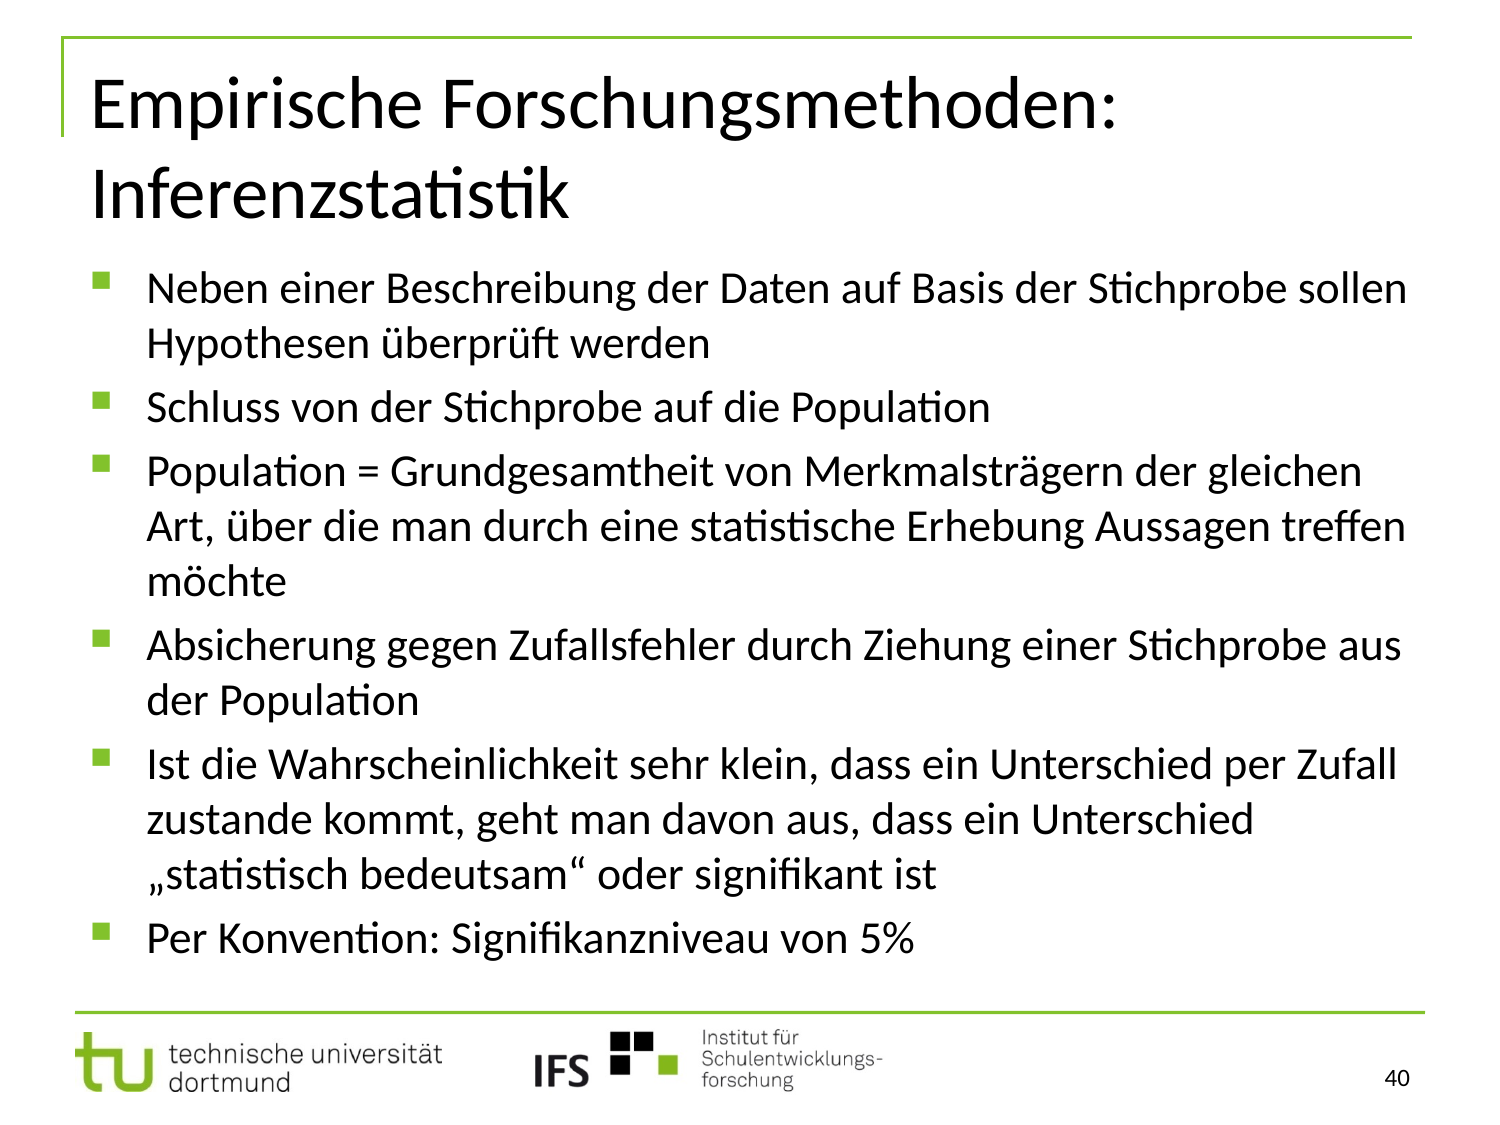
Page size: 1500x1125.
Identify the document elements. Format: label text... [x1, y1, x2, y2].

slide_number 40 [1074, 1023, 1426, 1100]
picture [525, 1023, 888, 1100]
picture [75, 1032, 442, 1092]
list Neben einer Beschreibung der Daten auf Basis der Stichprobe sollen Hypothesen überprüft werden Schluss von der Stichprobe auf die Population Population = Grundgesamtheit von Merkmalsträgern der gleichen Art, über die man durch eine statistische Erhebung Aussagen treffen möchte Absicherung gegen Zufallsfehler durch Ziehung einer Stichprobe aus der Population Ist die Wahrscheinlichkeit sehr klein, dass ein Unterschied per Zufall zustande kommt, geht man davon aus, dass ein Unterschied „statistisch bedeutsam“ oder signifikant ist Per Konvention: Signifikanzniveau von 5% [75, 249, 1425, 993]
title Empirische Forschungsmethoden: Inferenzstatistik [75, 45, 1425, 233]
